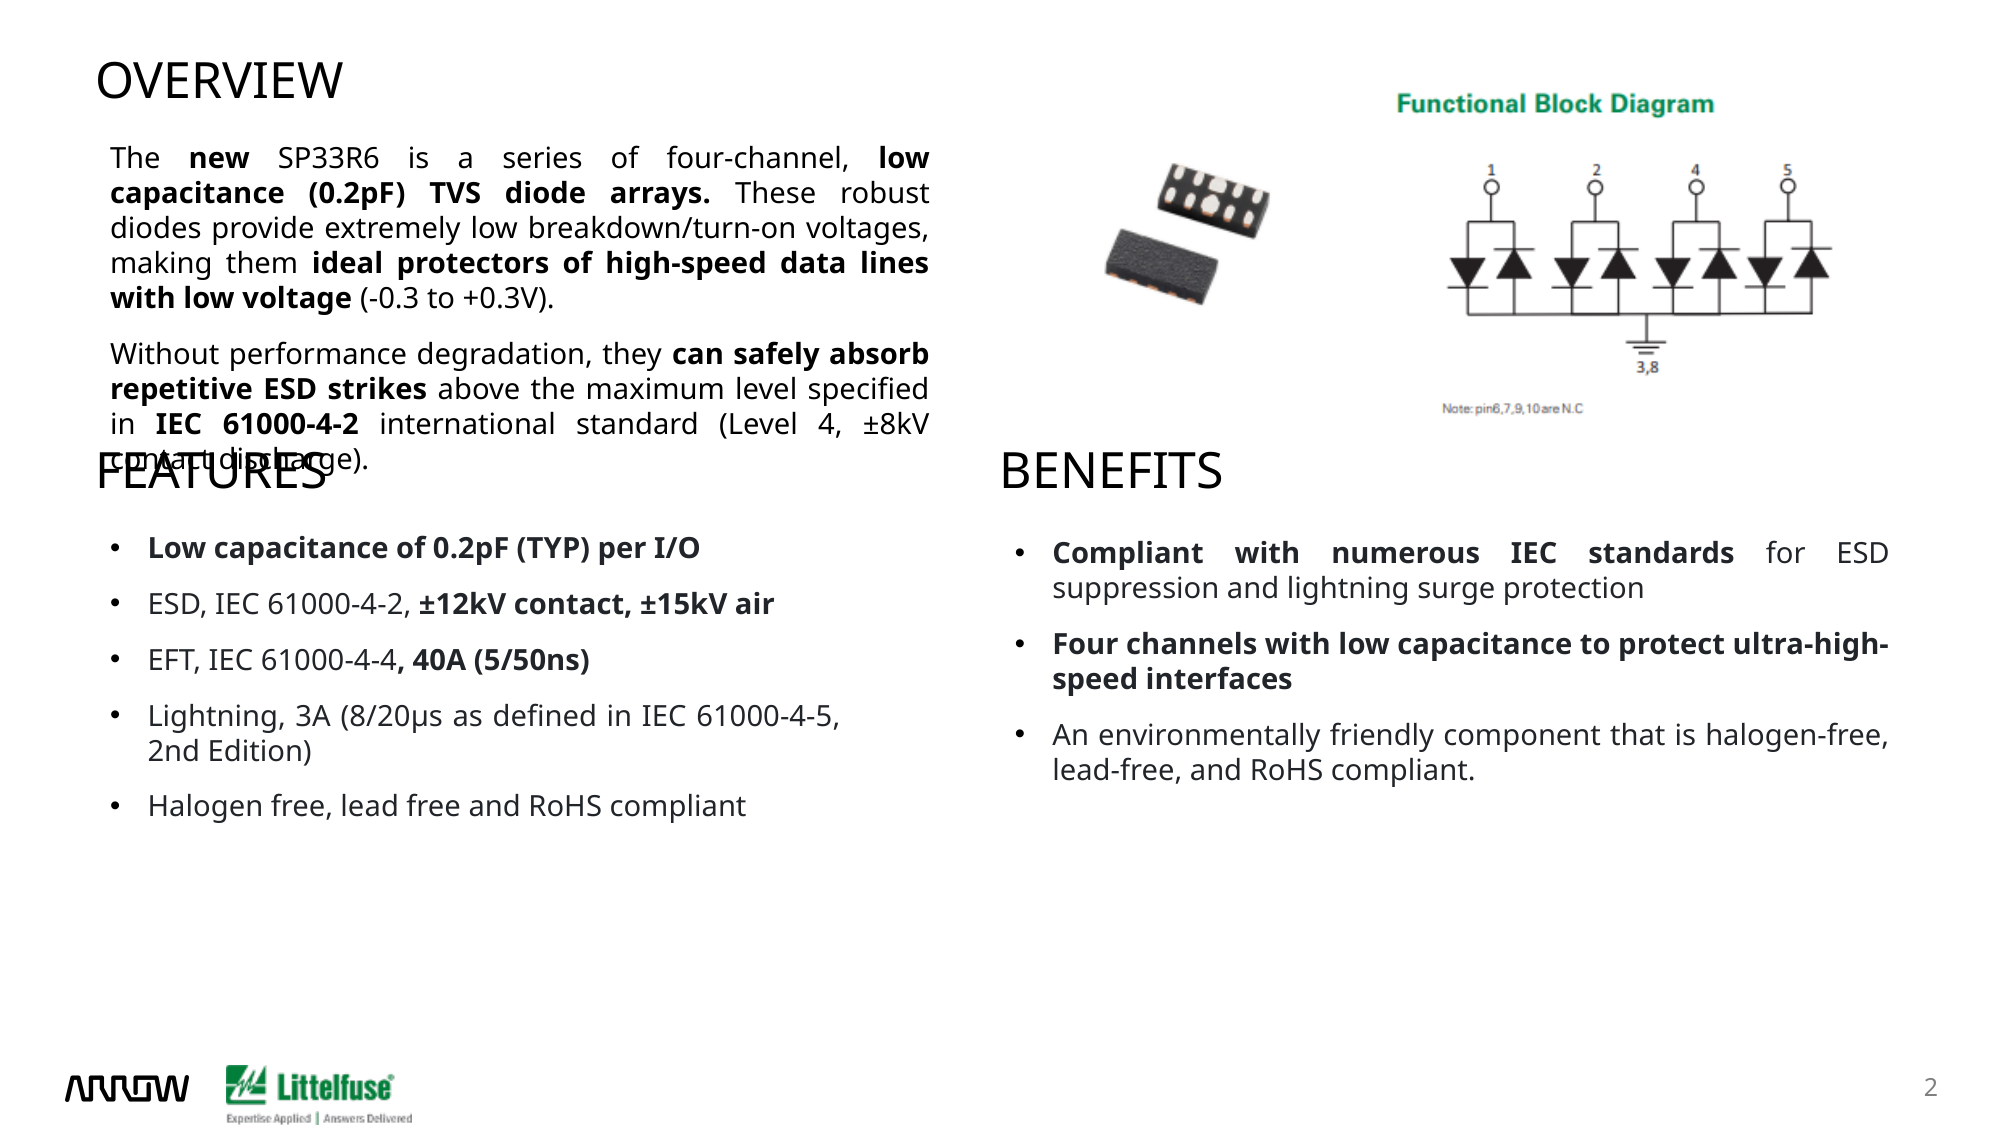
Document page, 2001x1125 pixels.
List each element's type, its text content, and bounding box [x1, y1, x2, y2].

picture [65, 1075, 189, 1102]
slide_number 2 [1815, 1075, 1939, 1102]
text_box The new SP33R6 is a series of four-channel, low capacitance (0.2pF) TVS diode arrays. These robust diodes provide extremely low breakdown/turn-on voltages, making them ideal protectors of high-speed data lines with low voltage (-0.3 to +0.3V). Without performance degradation, they can safely absorb repetitive ESD strikes above the maximum level specified in IEC 61000-4-2 international standard (Level 4, ±8kV contact discharge). [95, 131, 945, 424]
text_box FEATURES [95, 445, 856, 500]
text_box OVERVIEW [95, 55, 856, 110]
text_box Low capacitance of 0.2pF (TYP) per I/O ESD, IEC 61000-4-2, ±12kV contact, ±15kV air EFT, IEC 61000-4-4, 40A (5/50ns) Lightning, 3A (8/20μs as defined in IEC 61000-4-5, 2nd Edition) Halogen free, lead free and RoHS compliant [95, 522, 856, 1039]
picture [1379, 82, 1939, 423]
text_box Compliant with numerous IEC standards for ESD suppression and lightning surge protection Four channels with low capacitance to protect ultra-high-speed interfaces An environmentally friendly component that is halogen-free, lead-free, and RoHS compliant. [999, 527, 1905, 1039]
picture [1055, 131, 1332, 357]
picture [226, 1065, 412, 1125]
text_box BENEFITS [999, 445, 1816, 500]
